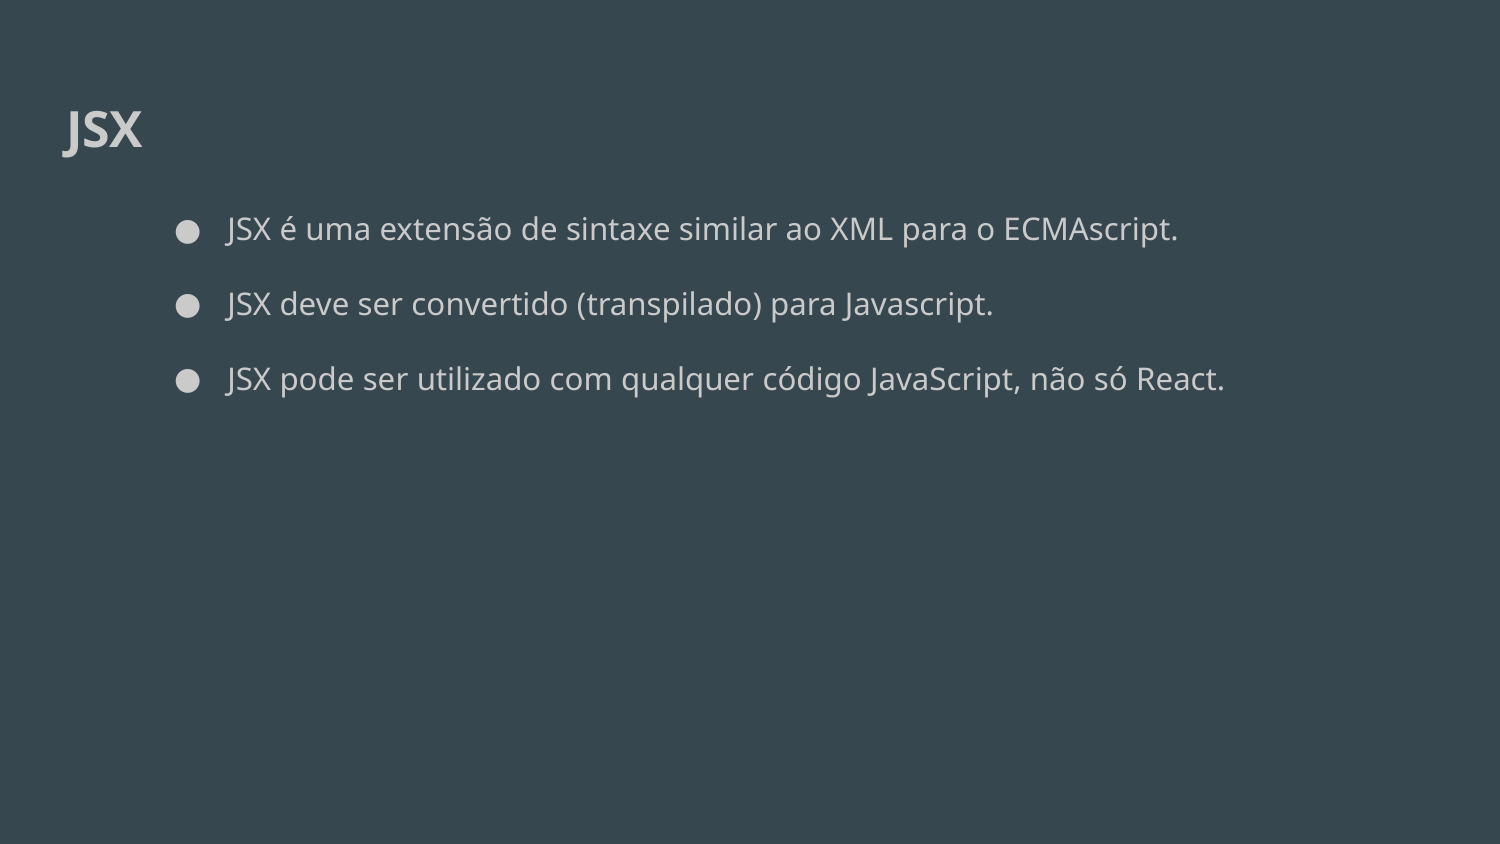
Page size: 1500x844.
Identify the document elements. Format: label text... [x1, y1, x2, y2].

text_box JSX é uma extensão de sintaxe similar ao XML para o ECMAscript. JSX deve ser convertido (transpilado) para Javascript. JSX pode ser utilizado com qualquer código JavaScript, não só React. [137, 194, 1410, 792]
title JSX [51, 72, 1449, 167]
